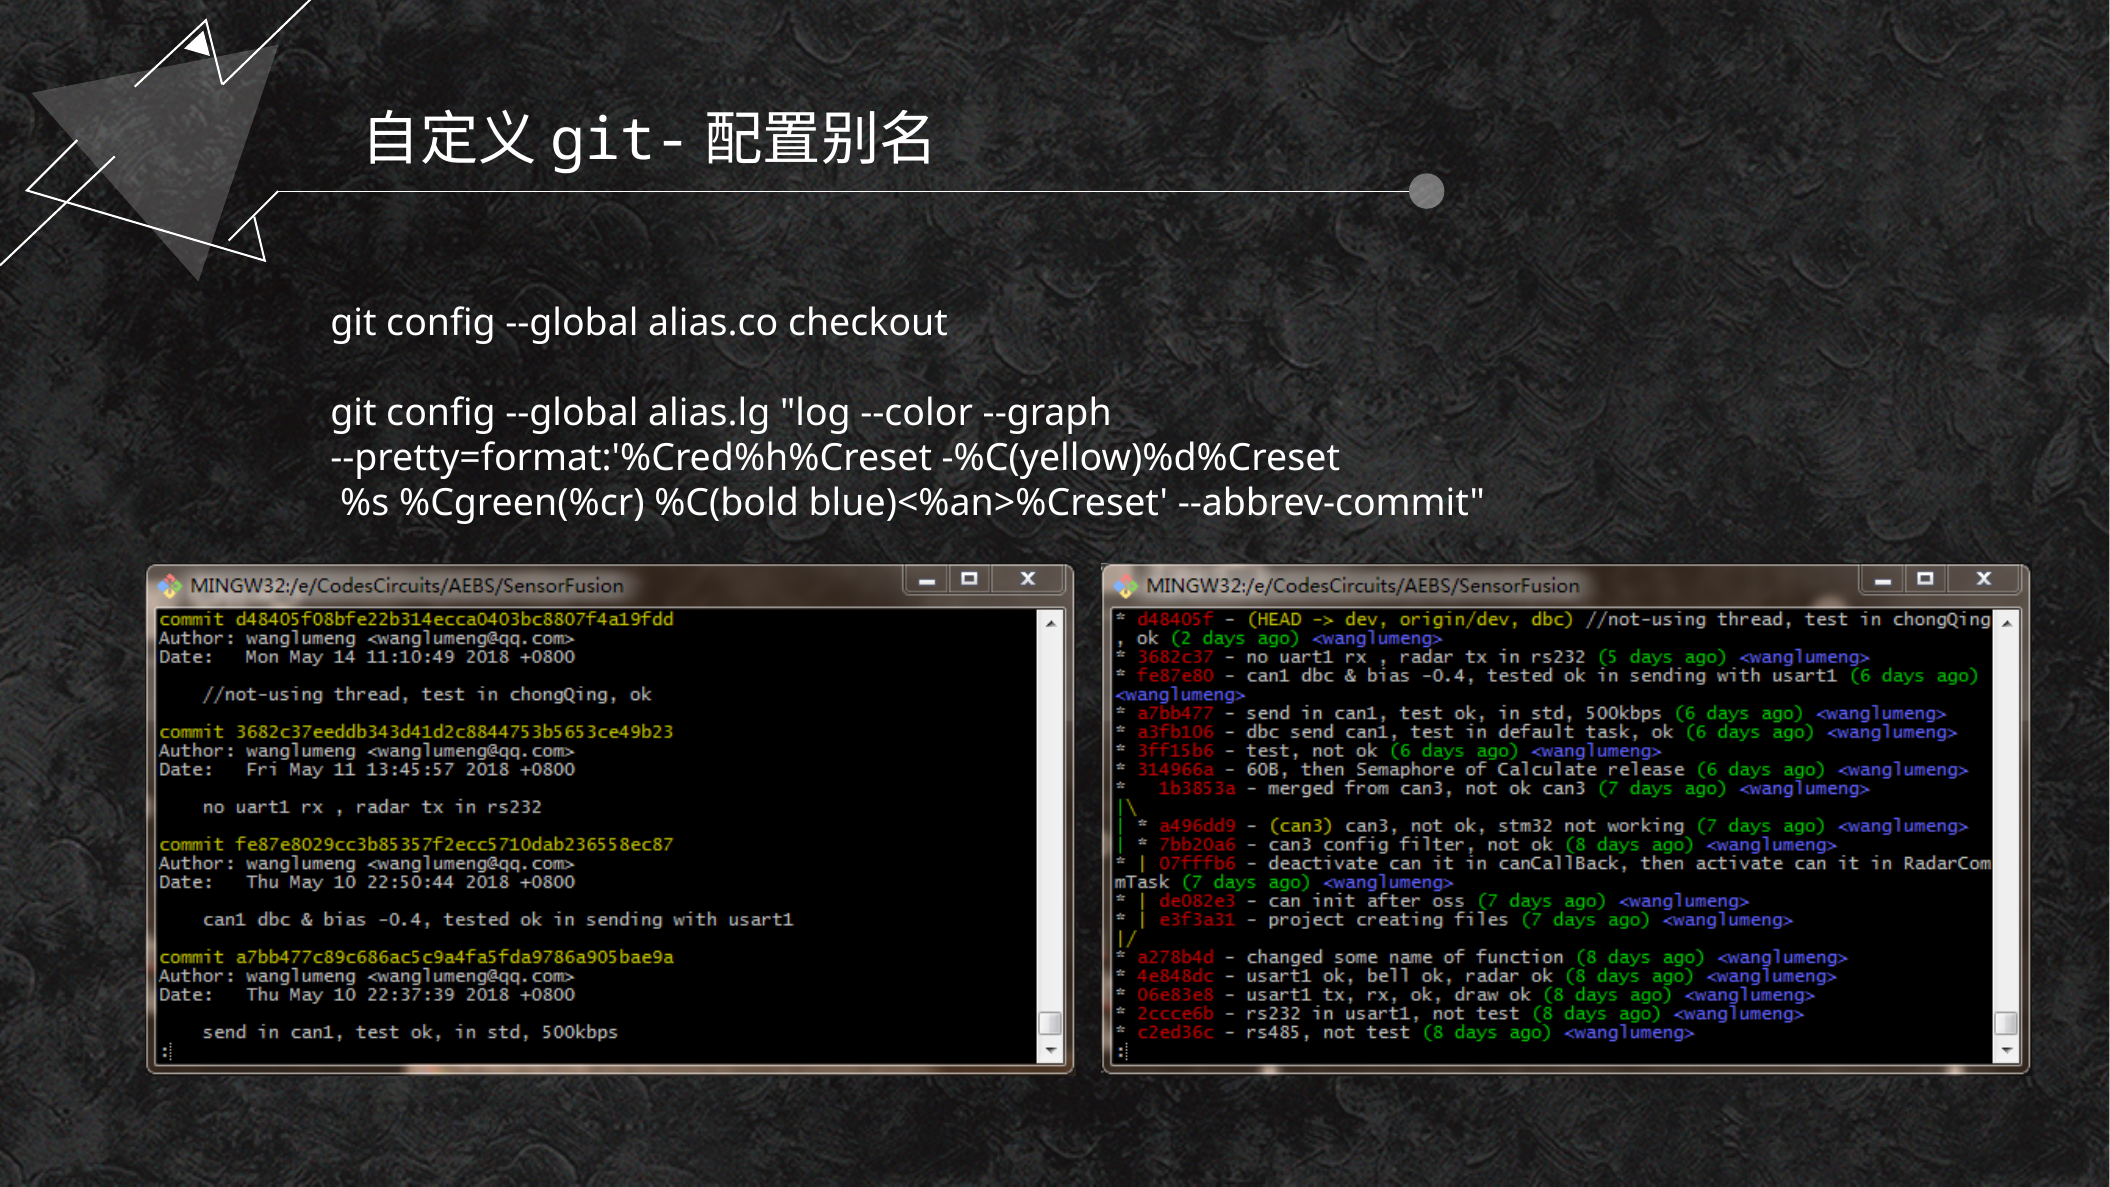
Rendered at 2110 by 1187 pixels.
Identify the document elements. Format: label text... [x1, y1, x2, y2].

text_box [0, 0, 1445, 282]
text_box git config --global alias.co checkout git config --global alias.lg "log --color --graph --pretty=format:'%Cred%h%Creset -%C(yellow)%d%Creset %s %Cgreen(%cr) %C(bold blue)<%an>%Creset' --abbrev-commit" [315, 290, 1502, 531]
picture [0, 0, 2110, 1187]
